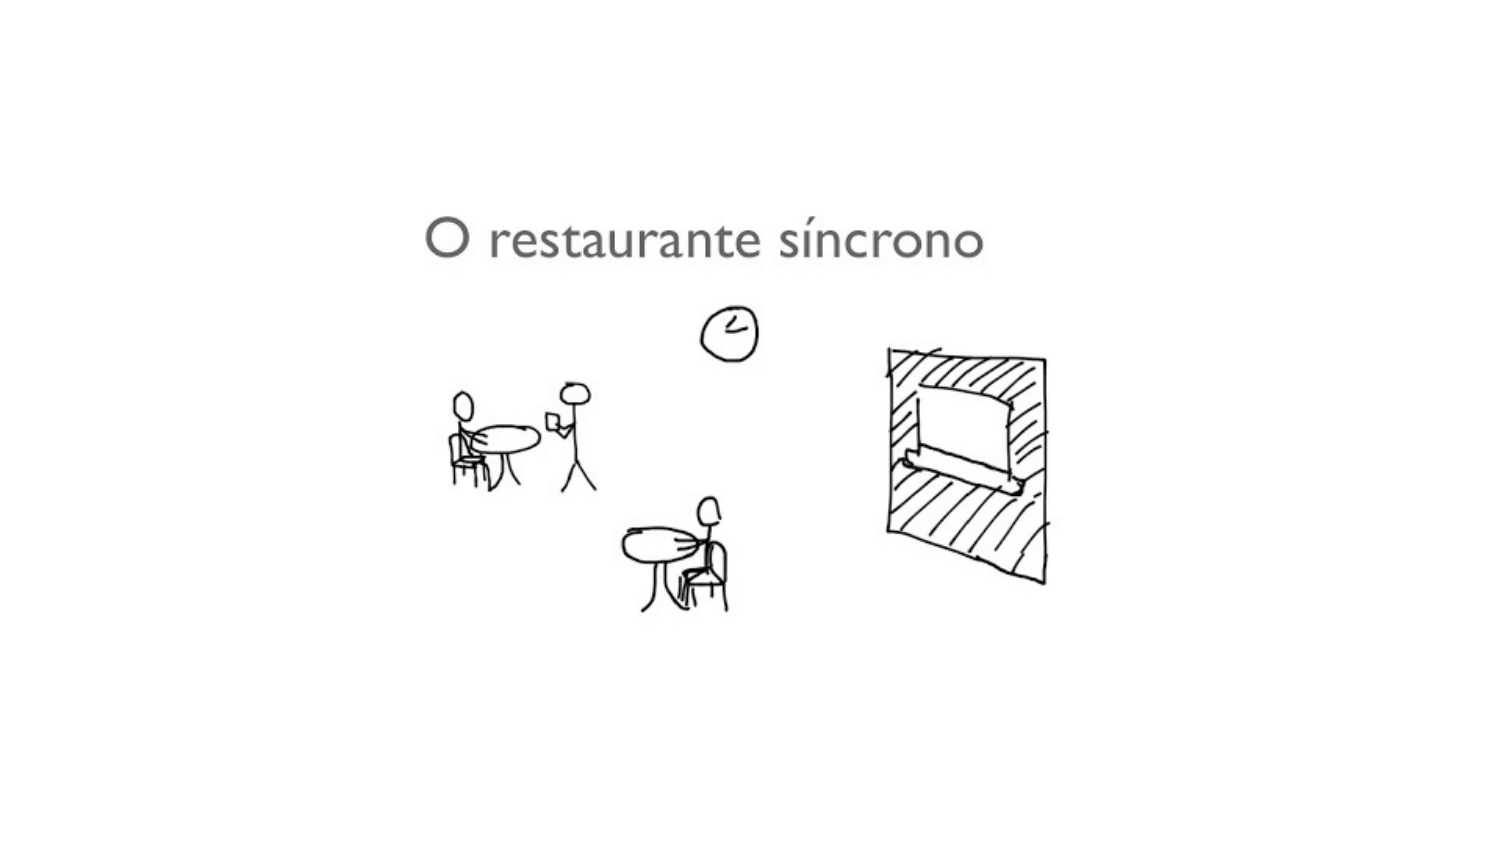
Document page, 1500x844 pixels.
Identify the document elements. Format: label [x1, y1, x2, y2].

picture [249, 215, 1250, 629]
